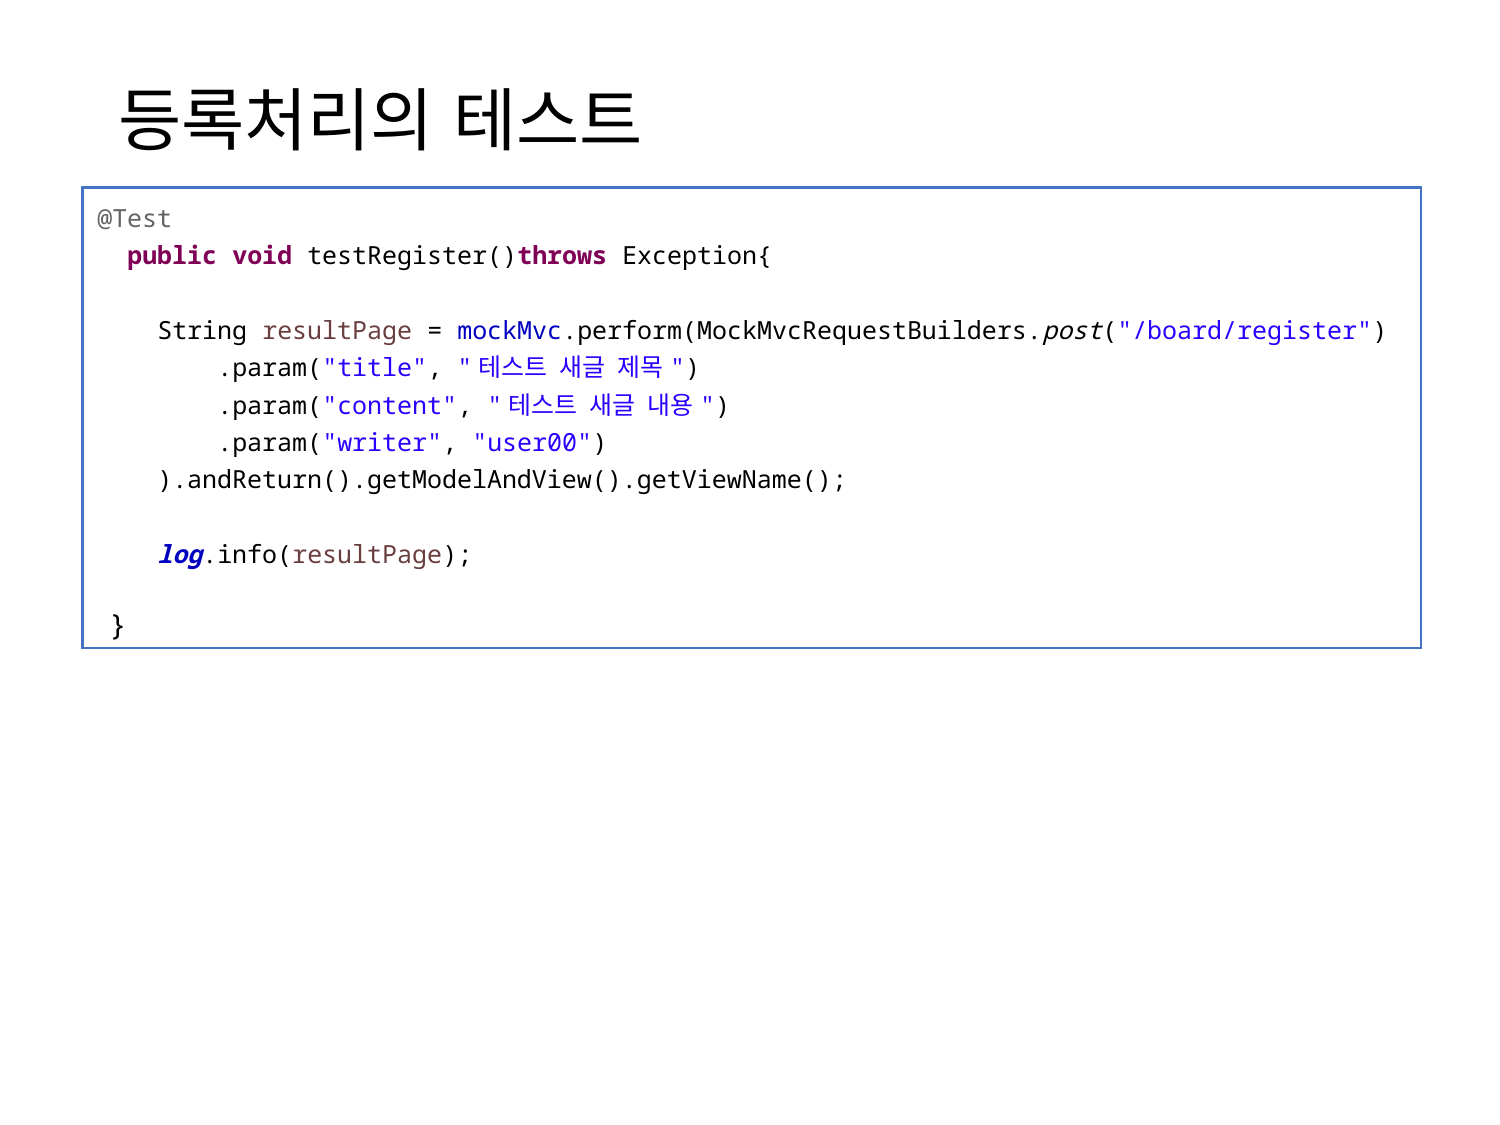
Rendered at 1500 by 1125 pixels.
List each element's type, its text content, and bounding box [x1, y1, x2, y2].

title 등록처리의 테스트 [103, 59, 1397, 186]
text_box @Test public void testRegister()throws Exception{ String resultPage = mockMvc.perform(MockMvcRequestBuilders.post("/board/register") .param("title", "테스트 새글 제목") .param("content", "테스트 새글 내용") .param("writer", "user00") ).andReturn().getModelAndView().getViewName(); log.info(resultPage); } [81, 186, 1422, 649]
